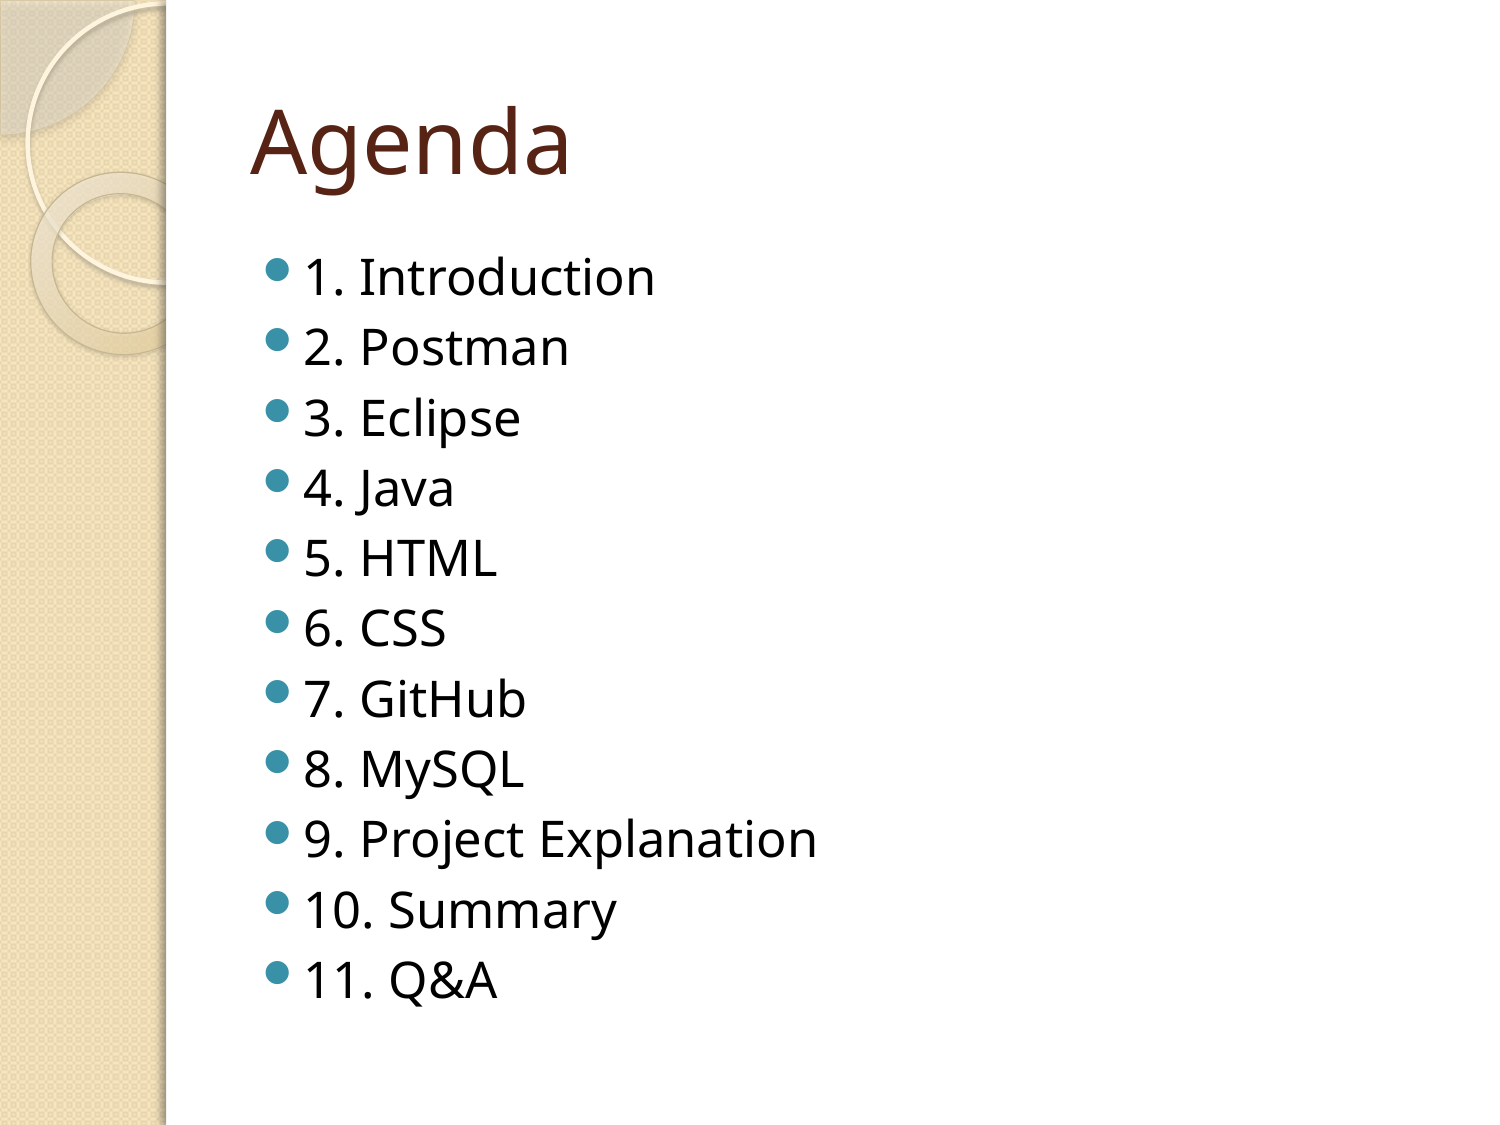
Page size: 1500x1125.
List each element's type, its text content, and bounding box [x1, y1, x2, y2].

title Agenda [235, 45, 1466, 233]
list 1. Introduction 2. Postman 3. Eclipse 4. Java 5. HTML 6. CSS 7. GitHub 8. MySQL 9. Project Explanation 10. Summary 11. Q&A [235, 237, 1466, 1025]
